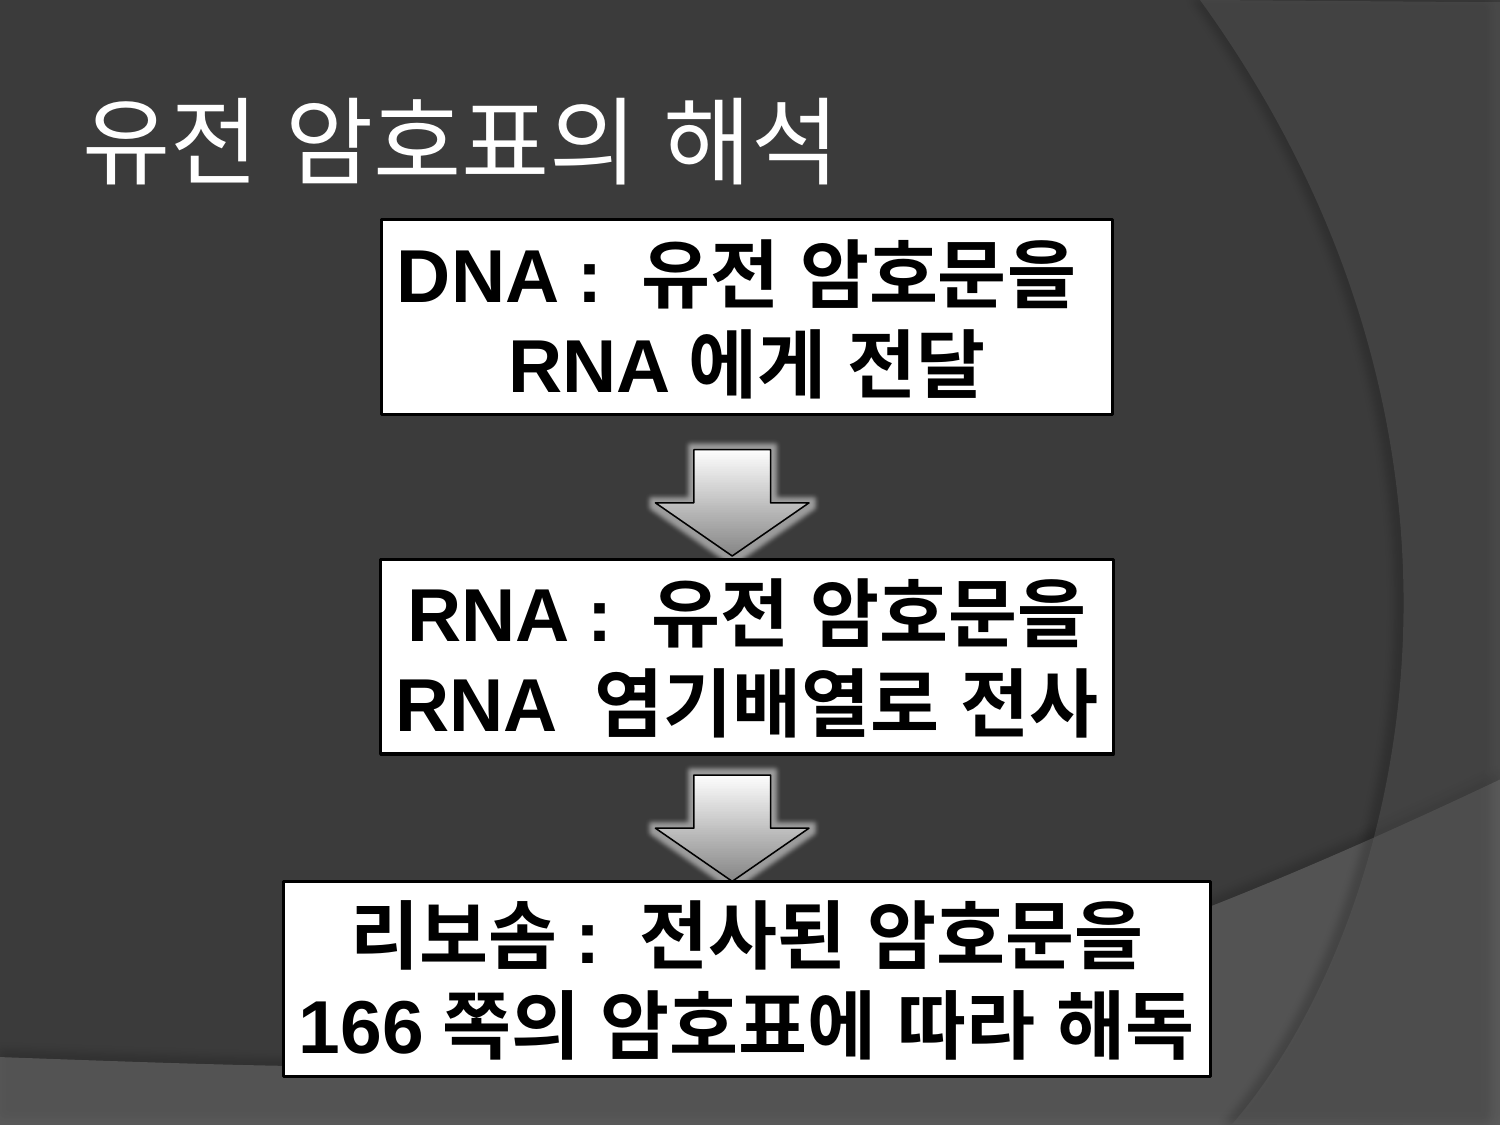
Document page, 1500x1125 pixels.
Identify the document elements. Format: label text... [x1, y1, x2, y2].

text_box [654, 448, 810, 557]
title 유전 암호표의 해석 [75, 45, 1300, 233]
text_box RNA : 유전 암호문을 RNA 염기배열로 전사 [379, 558, 1115, 756]
text_box 리보솜: 전사된 암호문을 166쪽의 암호표에 따라 해독 [282, 880, 1212, 1078]
text_box [654, 774, 810, 880]
text_box DNA : 유전 암호문을 RNA에게 전달 [380, 218, 1114, 416]
